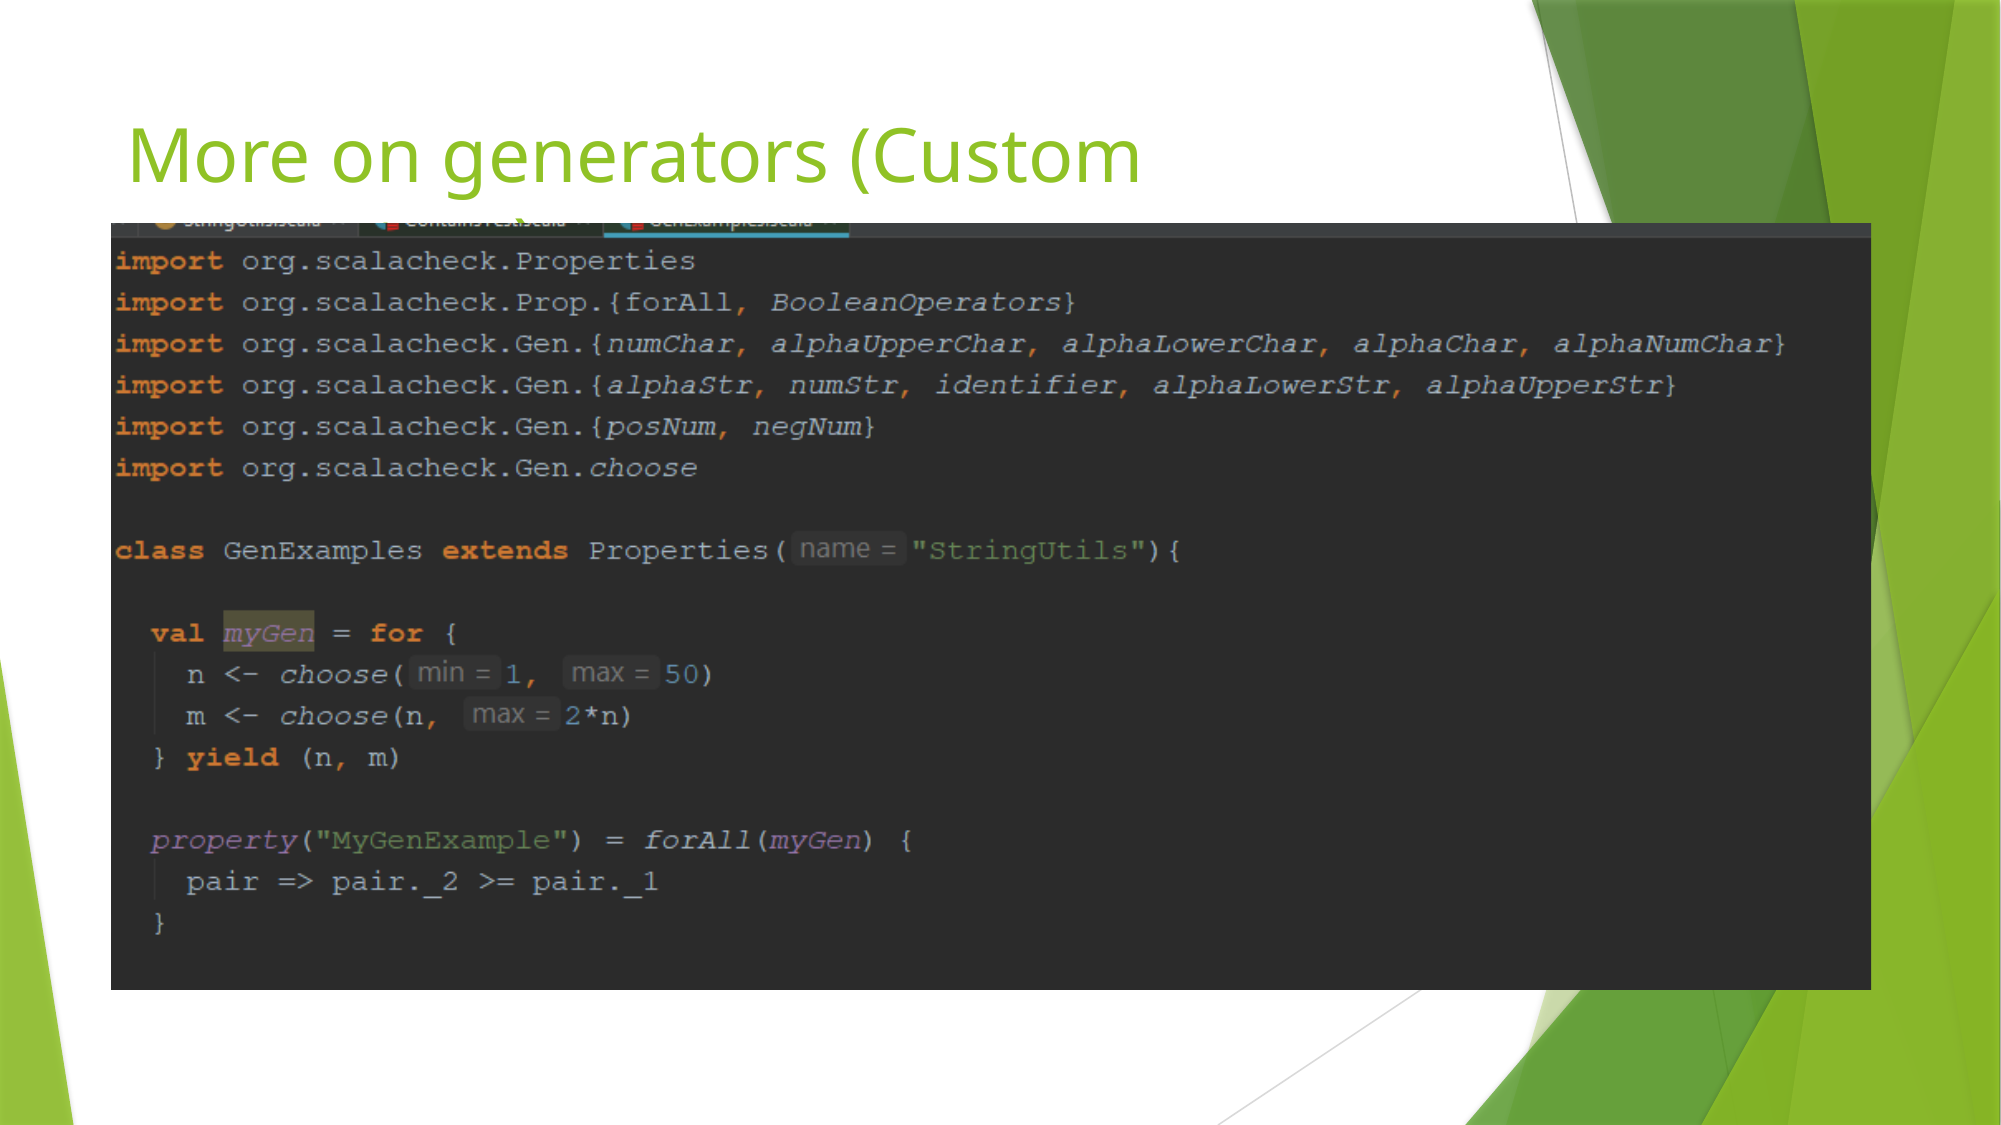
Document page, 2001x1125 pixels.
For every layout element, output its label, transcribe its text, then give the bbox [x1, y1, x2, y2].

picture [110, 223, 1872, 990]
title More on generators (Custom generators) [111, 99, 1522, 221]
